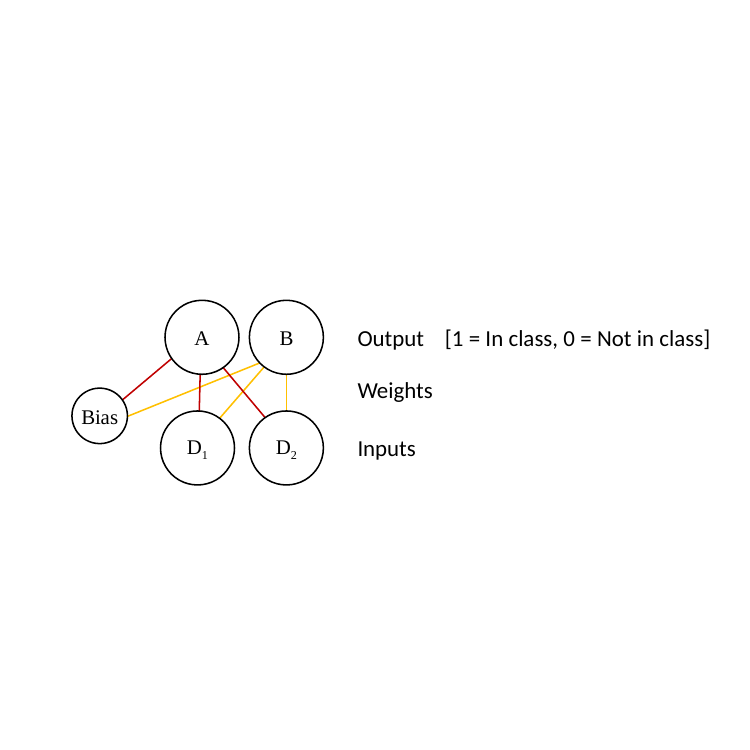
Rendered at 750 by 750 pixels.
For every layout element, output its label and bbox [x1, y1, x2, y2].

text_box [71, 300, 750, 485]
